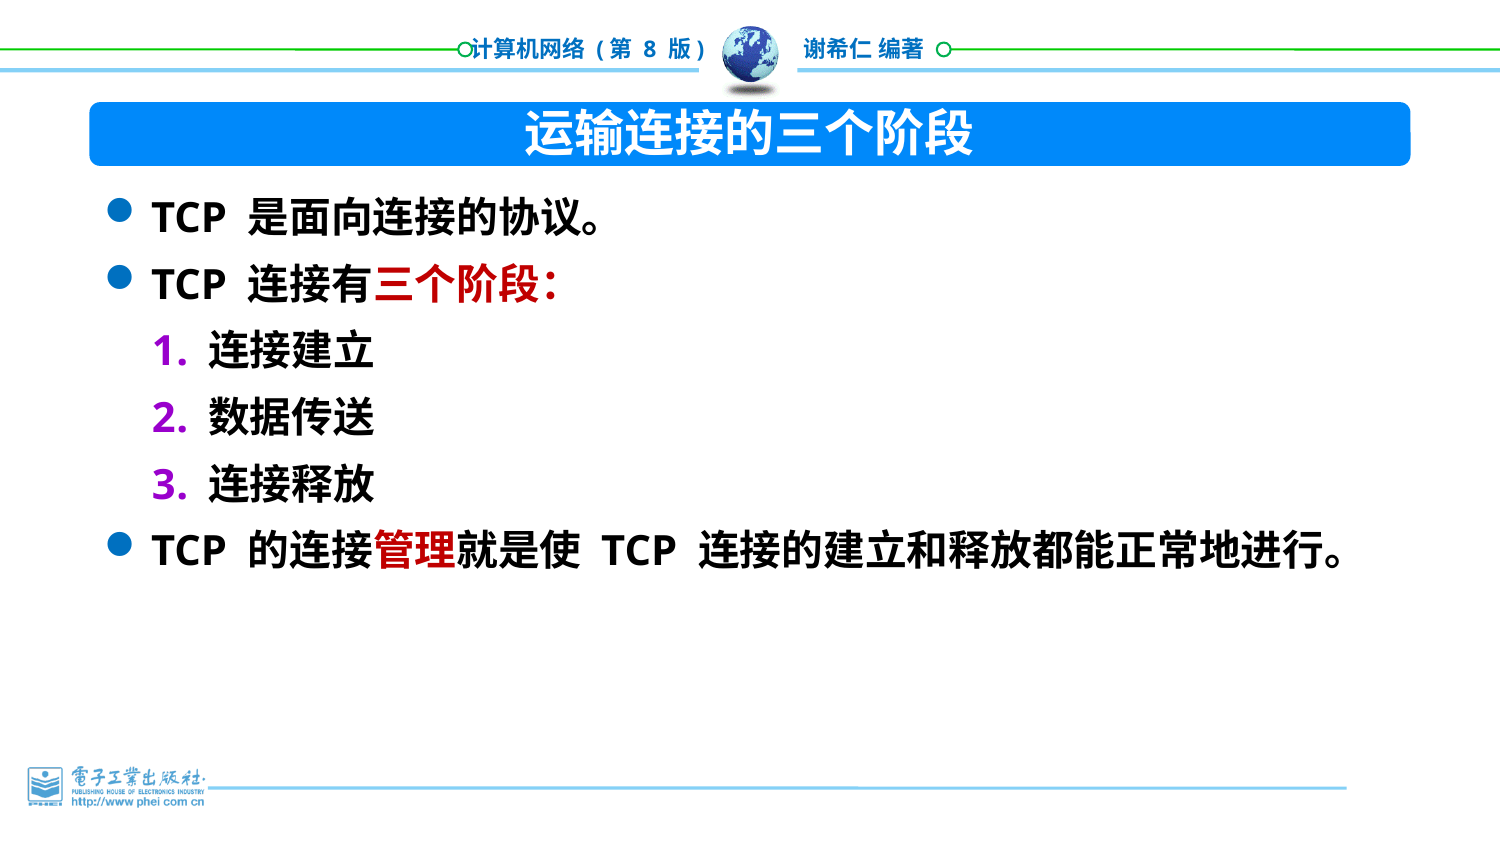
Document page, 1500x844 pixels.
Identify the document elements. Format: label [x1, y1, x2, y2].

text_box [89, 93, 1411, 582]
picture [23, 764, 208, 809]
picture [720, 24, 780, 93]
